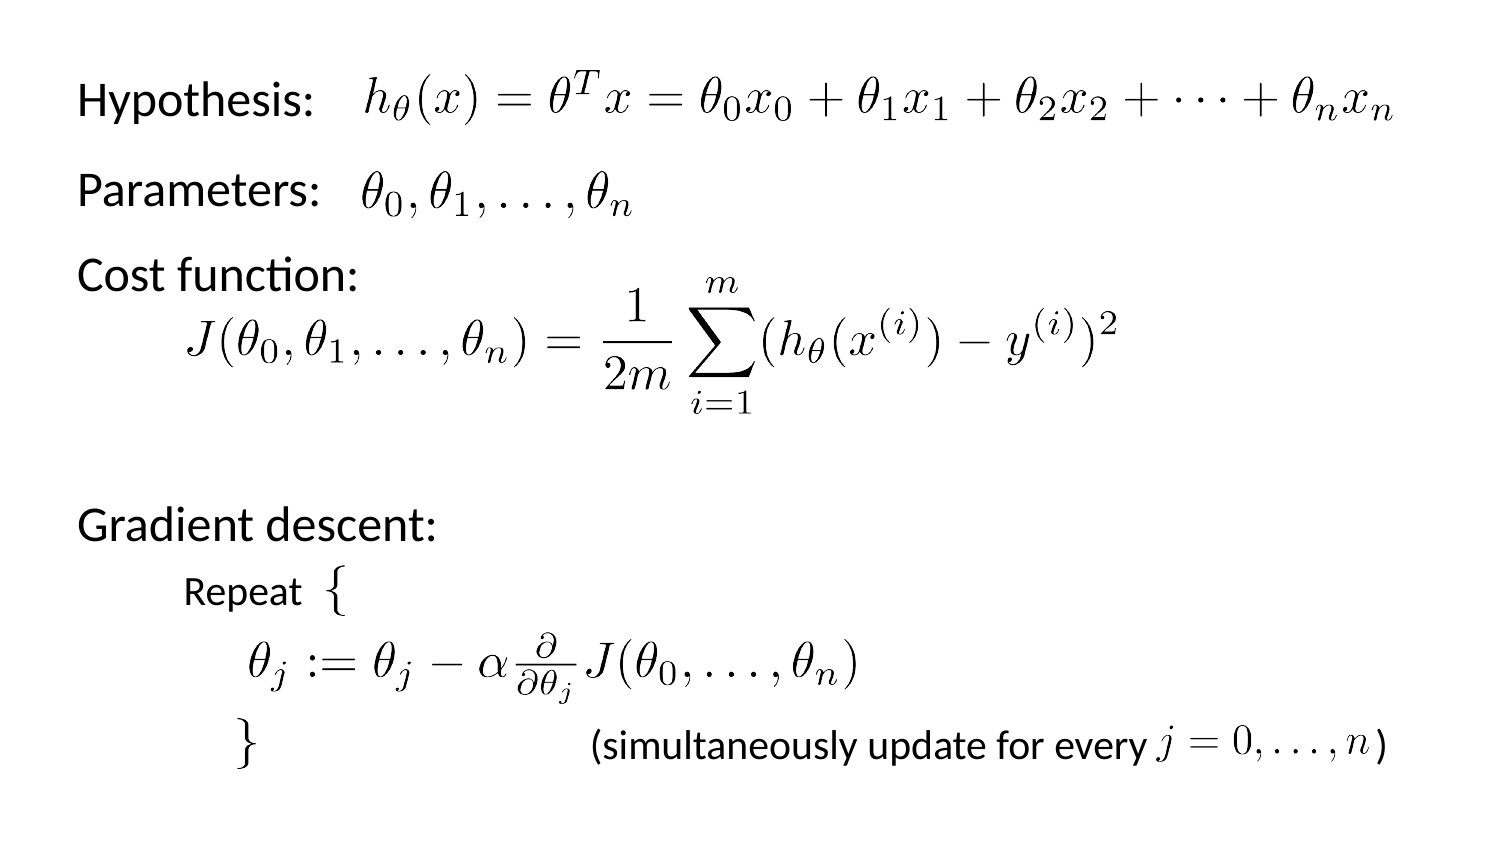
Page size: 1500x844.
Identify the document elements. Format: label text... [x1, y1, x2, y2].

text_box Cost function: [62, 233, 500, 309]
picture [187, 276, 1116, 414]
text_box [62, 484, 1451, 777]
picture [362, 171, 632, 218]
text_box Parameters: [62, 148, 369, 224]
picture [365, 69, 1393, 125]
text_box Hypothesis: [62, 59, 369, 134]
